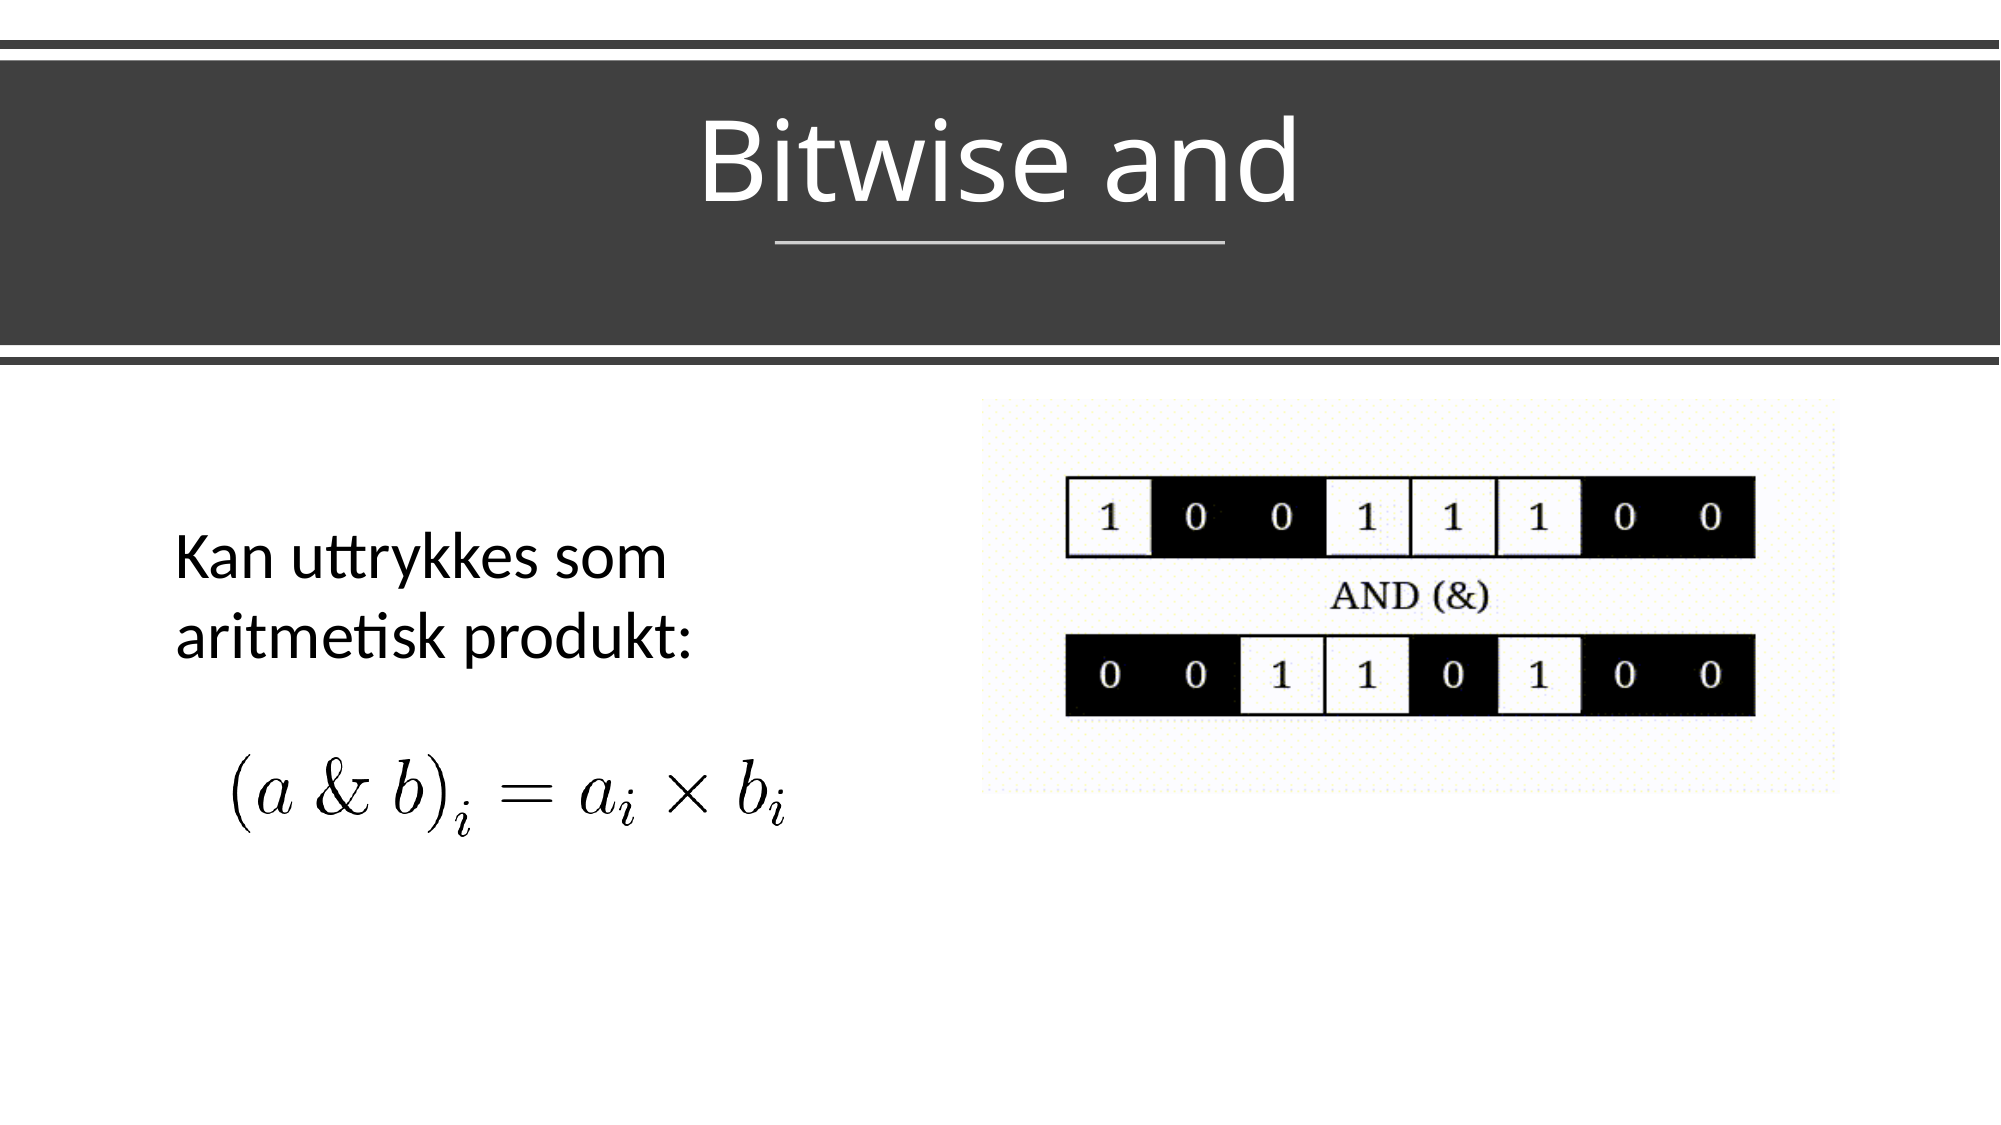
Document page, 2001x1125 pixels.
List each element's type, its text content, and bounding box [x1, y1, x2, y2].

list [982, 399, 1840, 794]
text_box Kan uttrykkes som aritmetisk produkt: [160, 504, 804, 680]
title Bitwise and [86, 80, 1914, 233]
picture [59, 697, 958, 894]
text_box [0, 59, 2000, 346]
